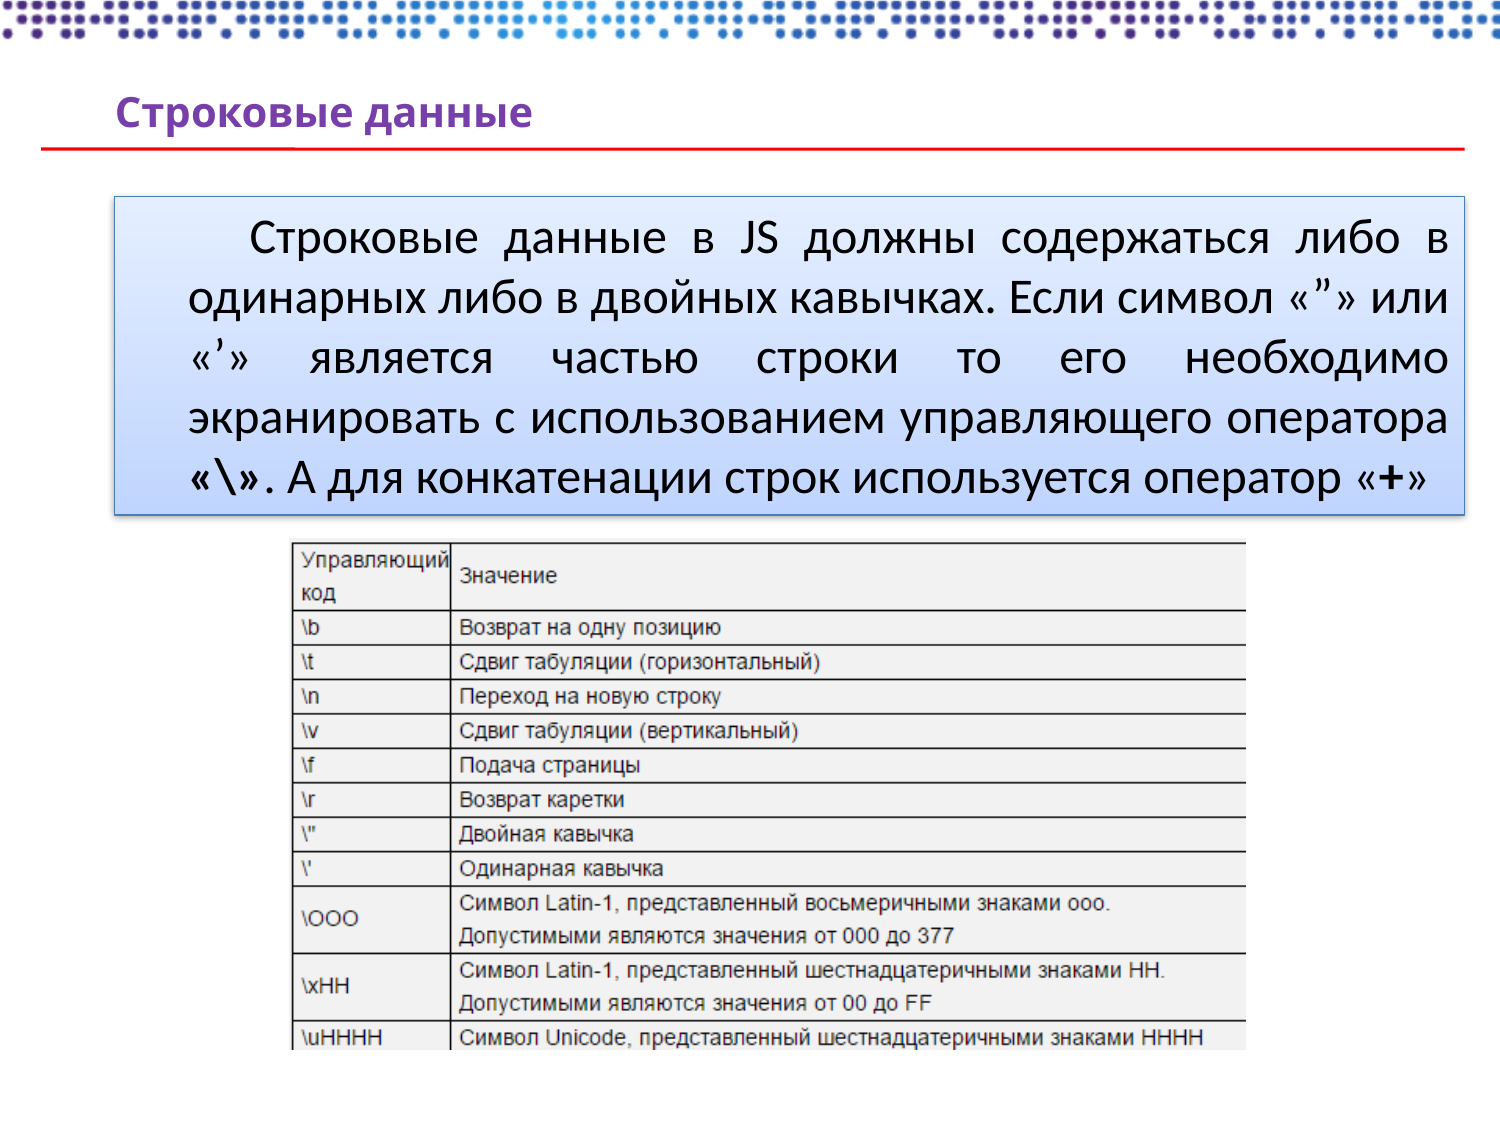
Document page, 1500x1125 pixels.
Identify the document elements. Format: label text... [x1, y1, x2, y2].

text_box Строковые данные [100, 78, 1447, 143]
picture [0, 0, 1500, 51]
text_box Строковые данные в JS должны содержаться либо в одинарных либо в двойных кавычках. Если символ «”» или «’» является частью строки то его необходимо экранировать с использованием управляющего оператора «\». А для конкатенации строк используется оператор «+» [114, 196, 1465, 516]
picture [289, 538, 1246, 1050]
